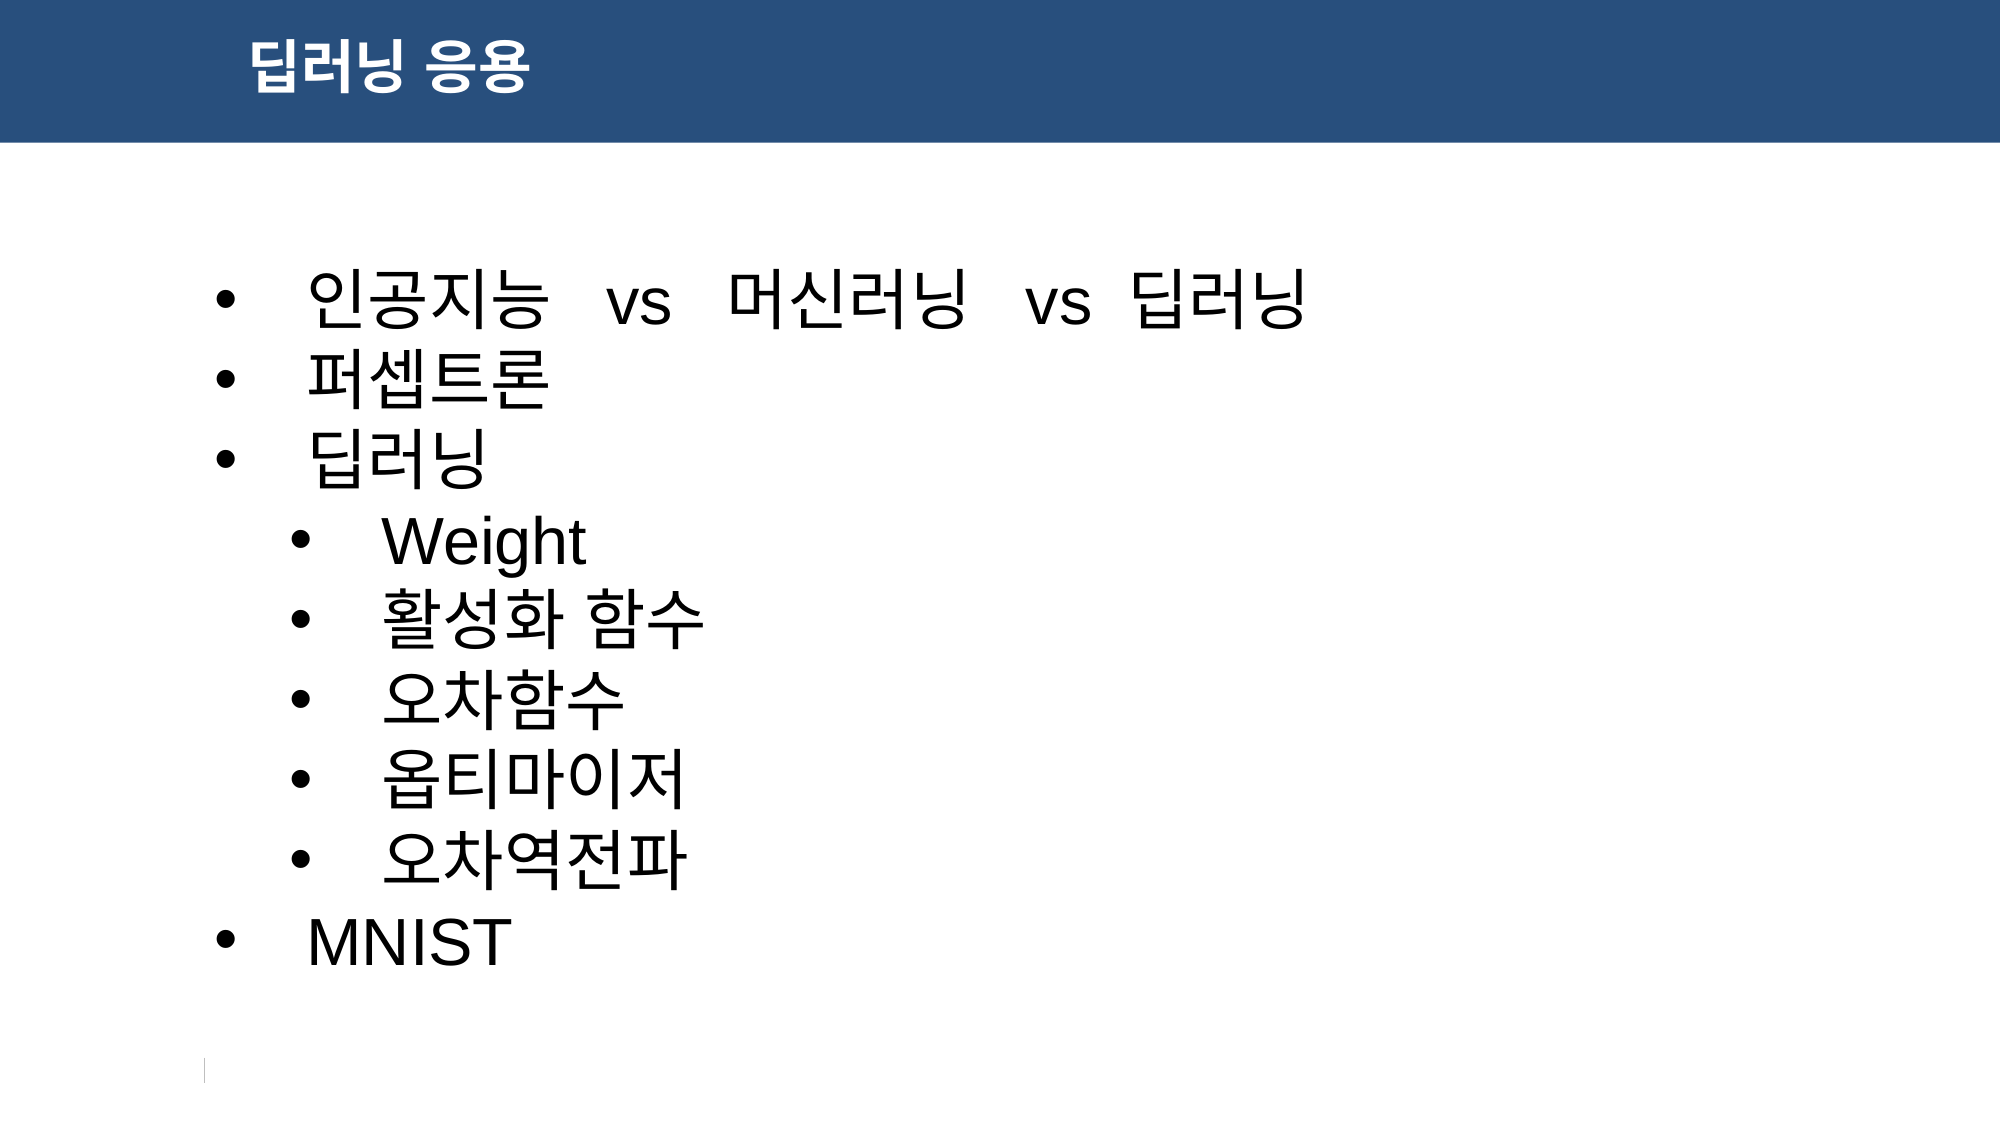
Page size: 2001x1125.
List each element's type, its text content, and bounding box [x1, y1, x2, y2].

text_box 딥러닝 응용 [21, 22, 758, 108]
text_box 인공지능 vs 머신러닝 vs 딥러닝 퍼셉트론 딥러닝 Weight 활성화 함수 오차함수 옵티마이저 오차역전파 MNIST [103, 236, 1904, 1080]
